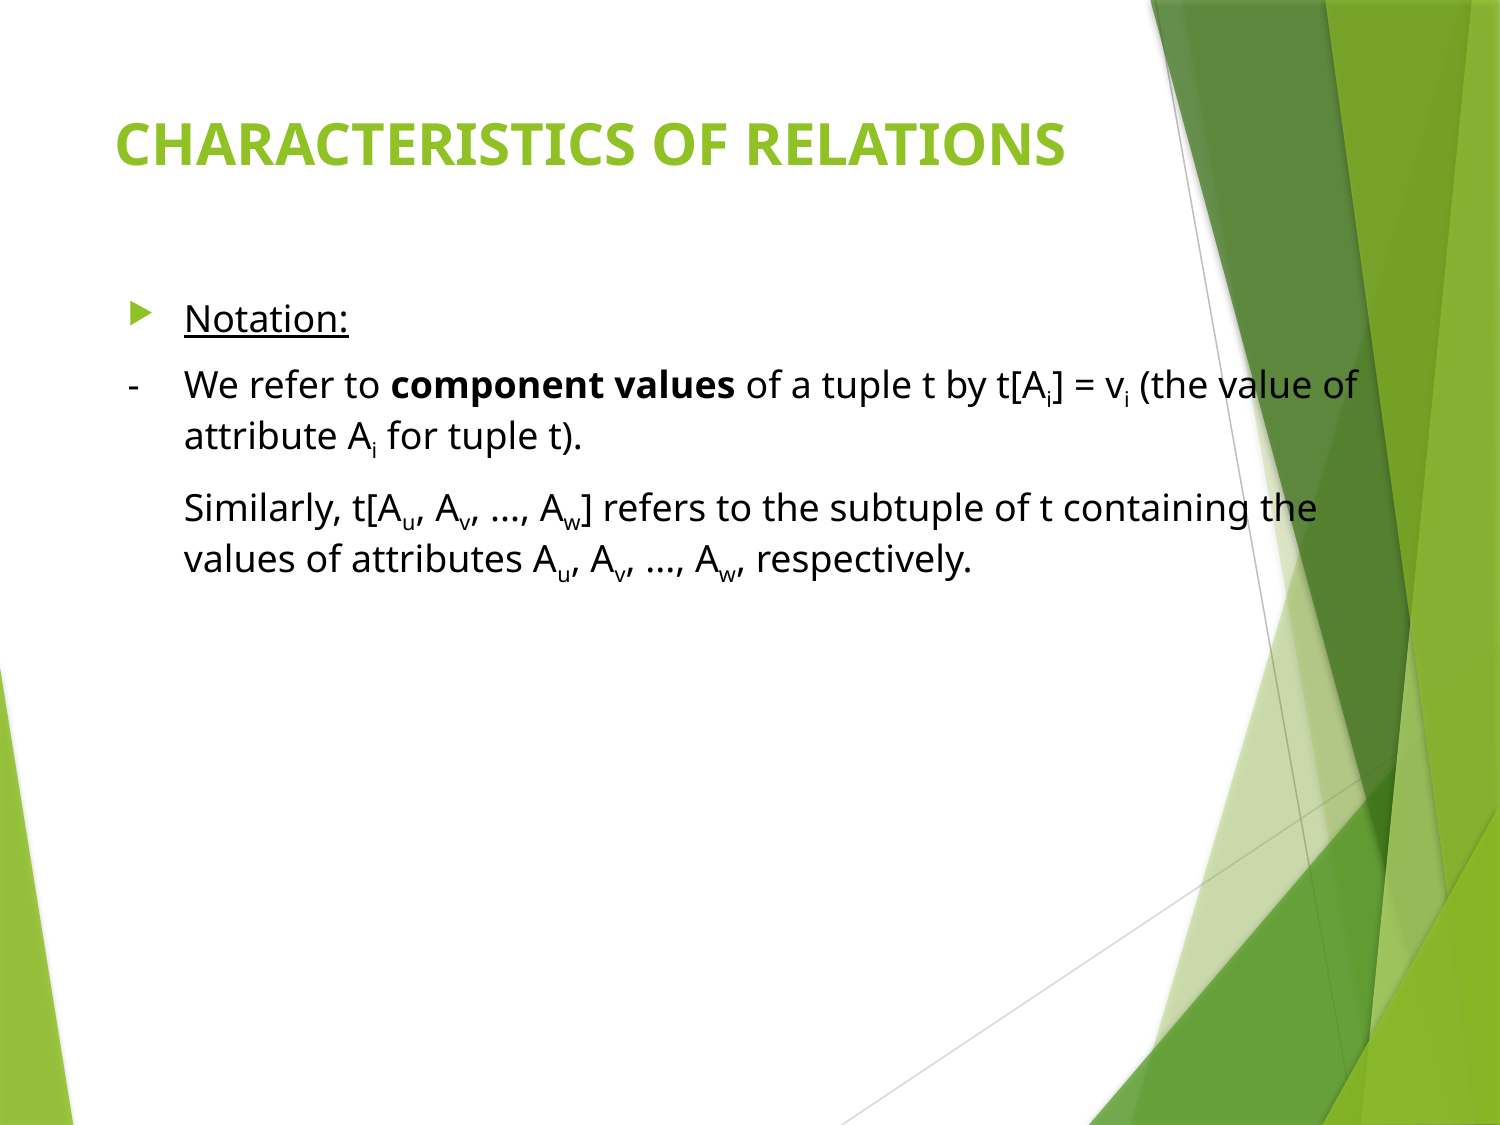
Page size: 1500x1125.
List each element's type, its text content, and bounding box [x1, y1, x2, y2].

title CHARACTERISTICS OF RELATIONS [99, 99, 1142, 317]
list Notation: - We refer to component values of a tuple t by t[Ai] = vi (the value of attribute Ai for tuple t). Similarly, t[Au, Av, ..., Aw] refers to the subtuple of t containing the values of attributes Au, Av, ..., Aw, respectively. [112, 287, 1388, 1000]
